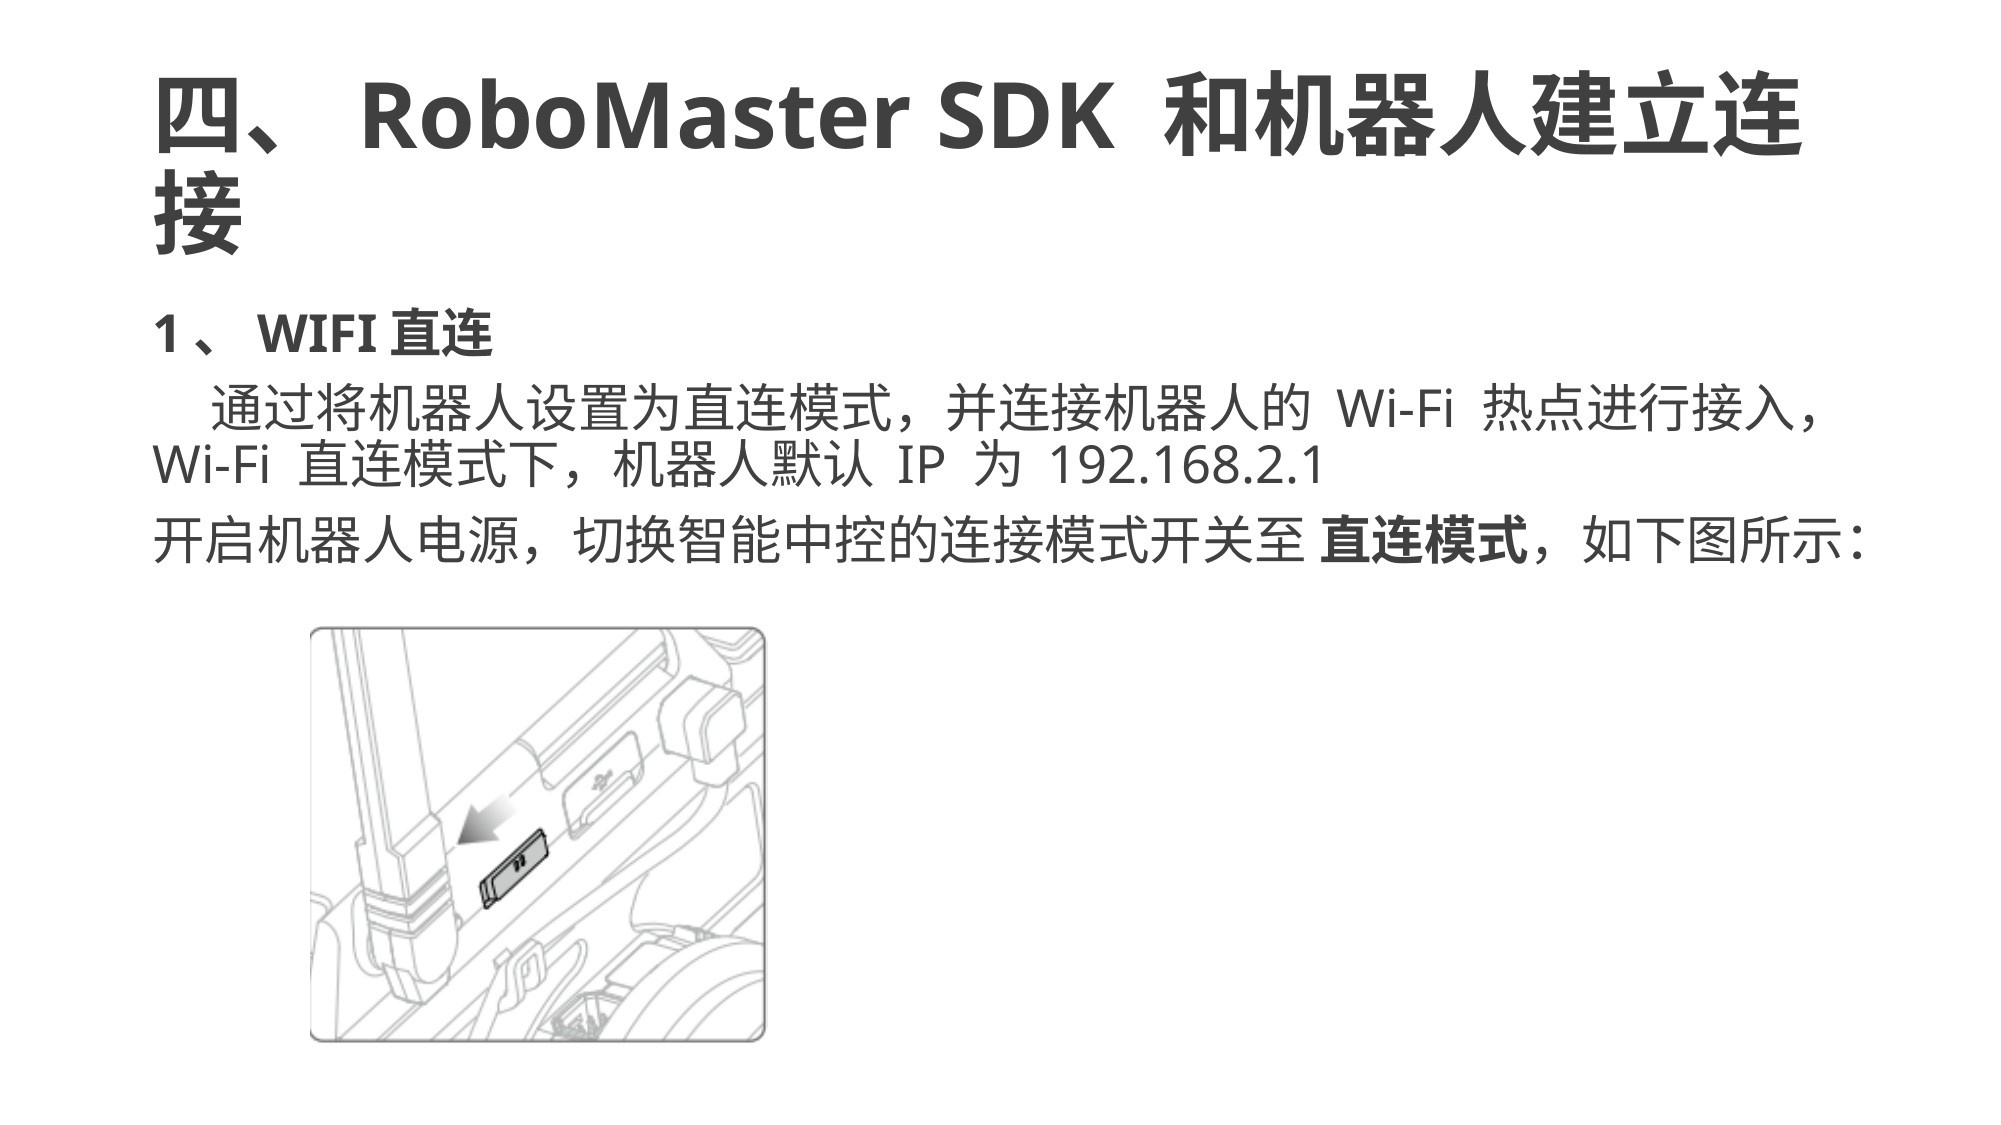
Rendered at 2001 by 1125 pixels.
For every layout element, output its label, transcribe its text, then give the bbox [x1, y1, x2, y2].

title 四、RoboMaster SDK 和机器人建立连接 [137, 59, 1863, 278]
picture [310, 626, 768, 1045]
list 1、WIFI直连 通过将机器人设置为直连模式，并连接机器人的 Wi-Fi 热点进行接入，Wi-Fi 直连模式下，机器人默认 IP 为 192.168.2.1 开启机器人电源，切换智能中控的连接模式开关至 直连模式，如下图所示： [137, 299, 1863, 627]
